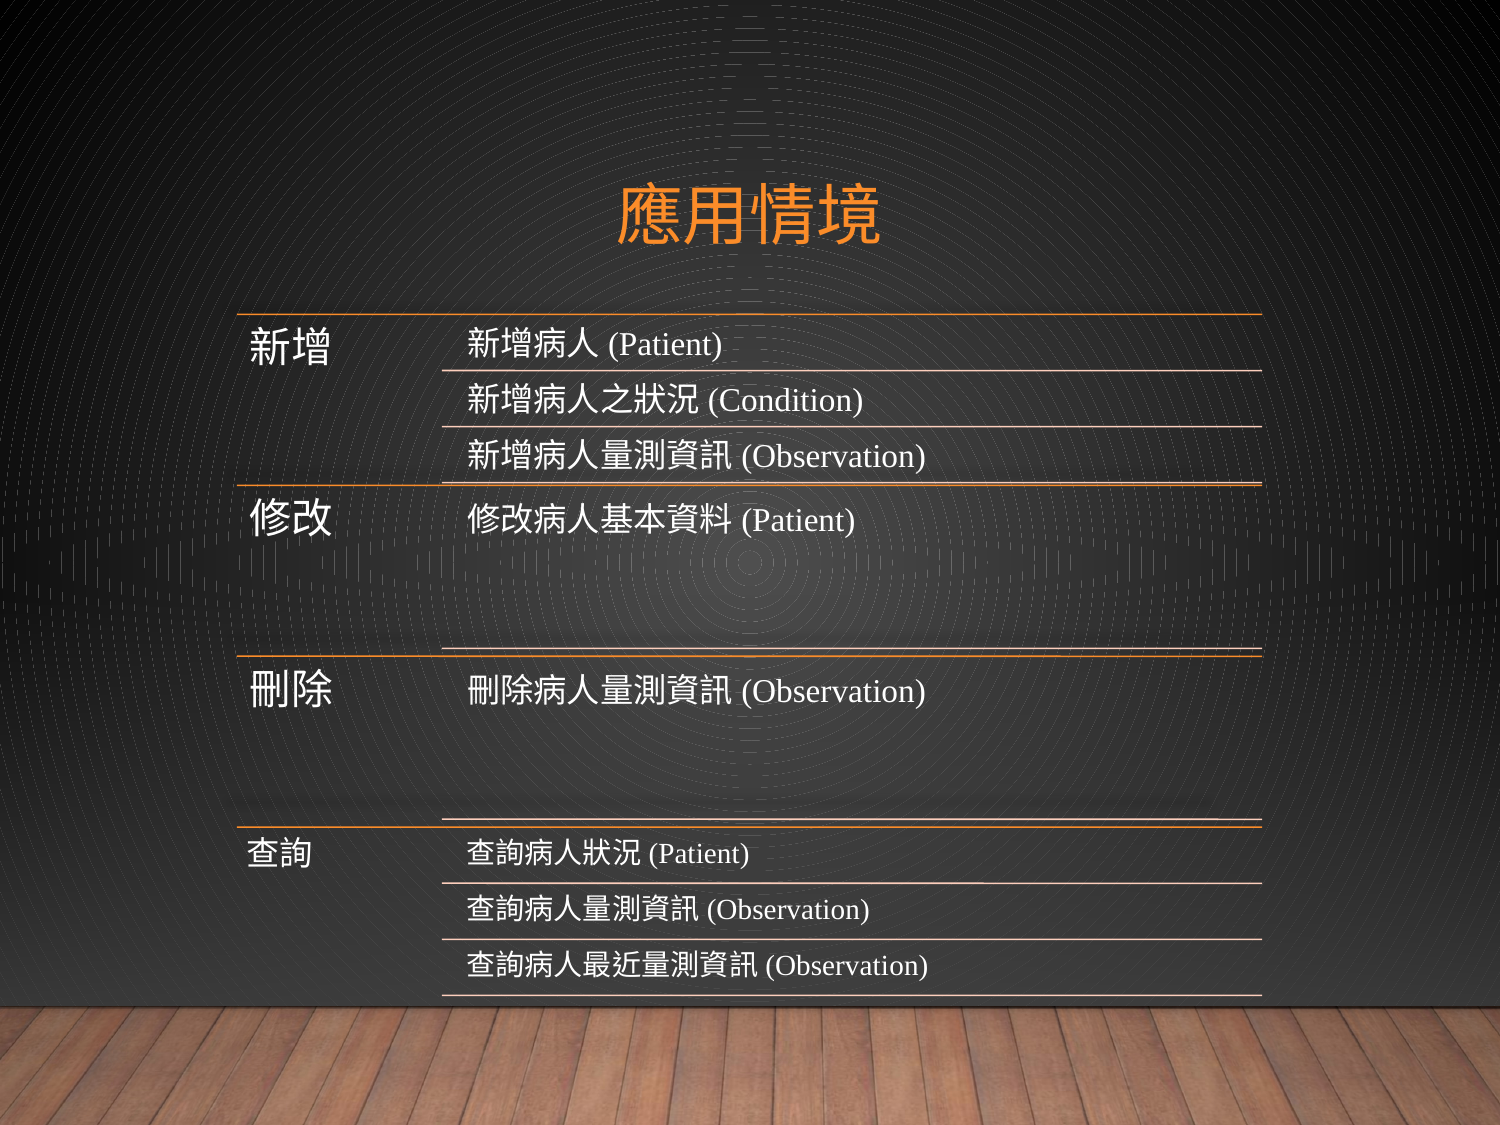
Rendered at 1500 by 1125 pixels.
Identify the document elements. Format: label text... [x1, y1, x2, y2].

picture [0, 1006, 1500, 1125]
title 應用情境 [236, 131, 1263, 305]
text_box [236, 314, 1263, 999]
